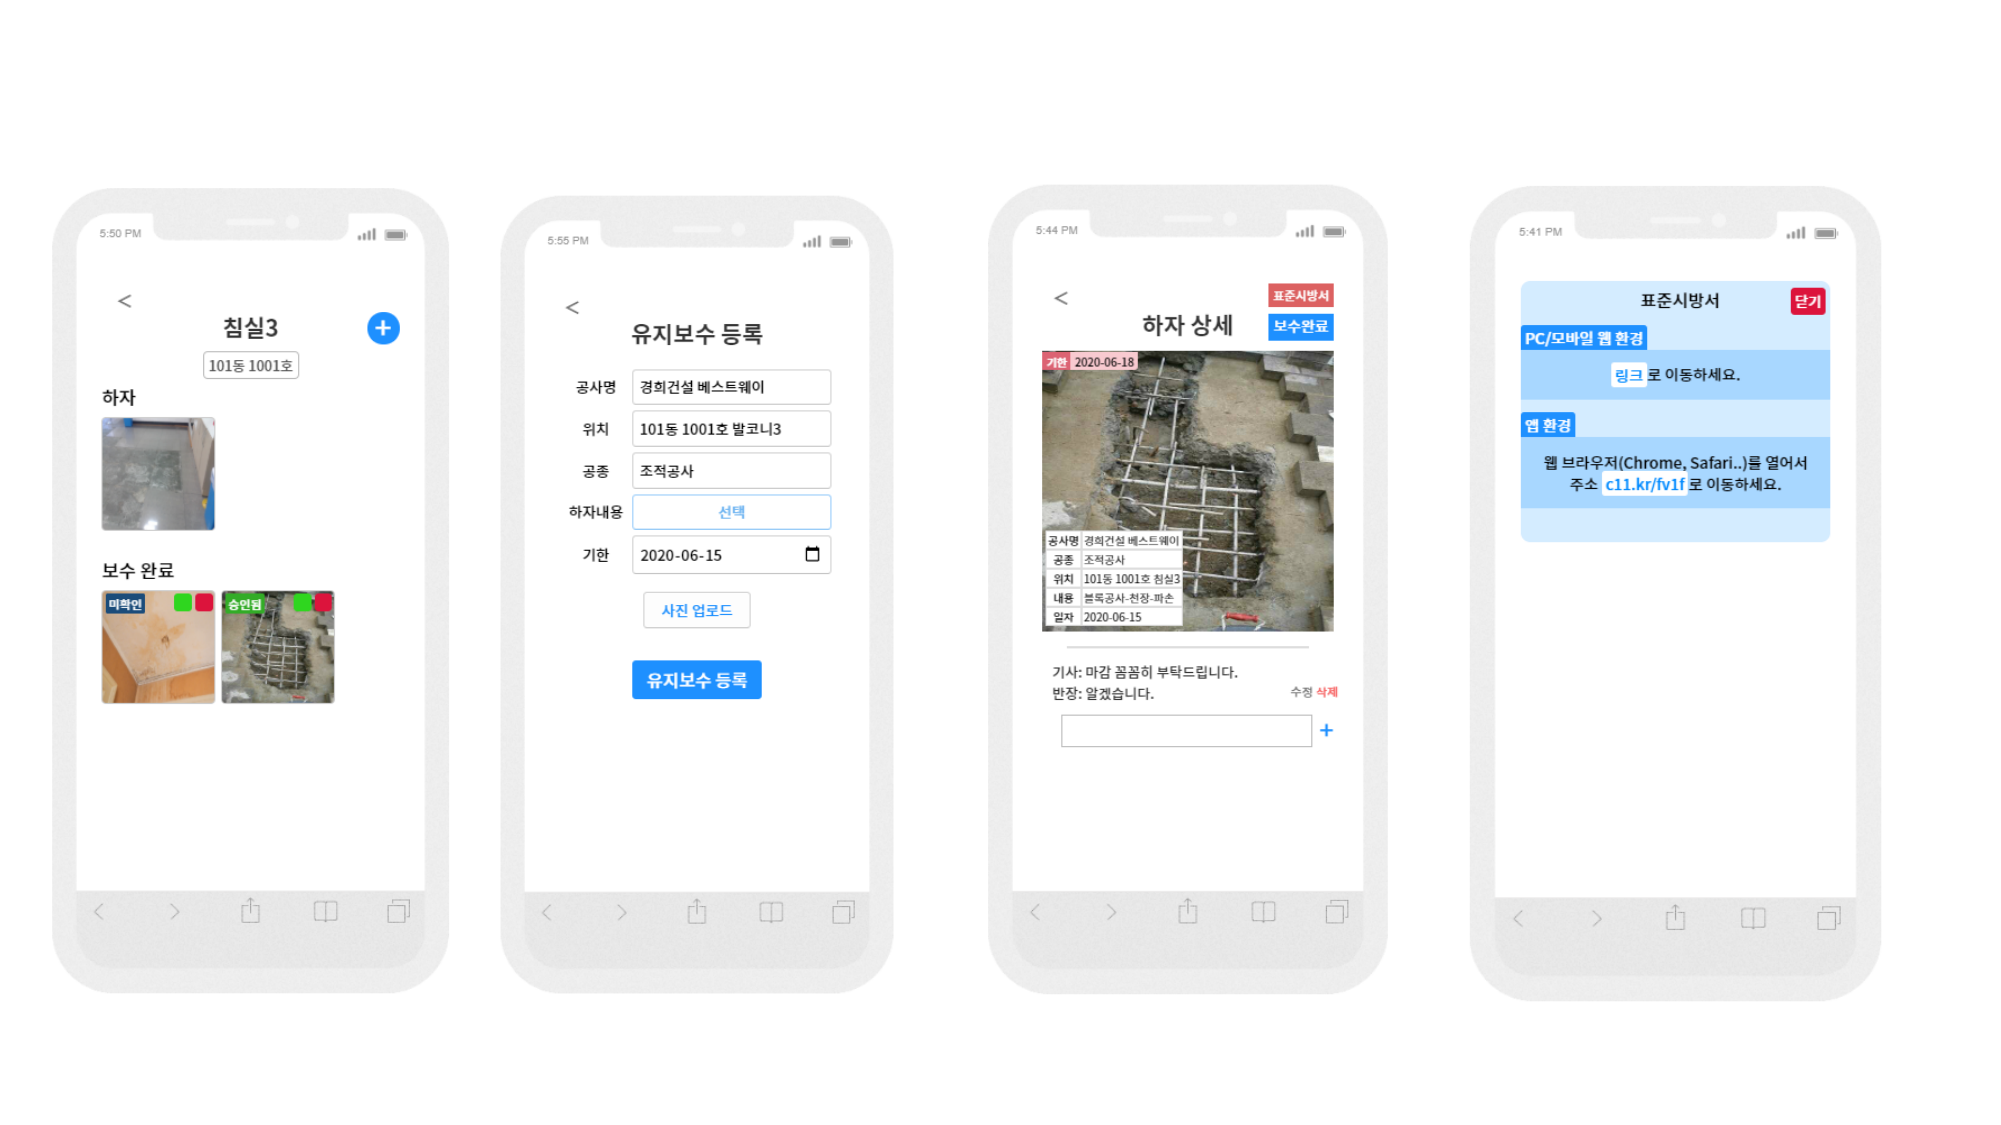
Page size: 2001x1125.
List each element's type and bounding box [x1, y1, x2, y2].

picture [484, 188, 909, 999]
picture [951, 169, 1416, 1001]
picture [31, 177, 467, 1000]
picture [1440, 177, 1901, 1008]
